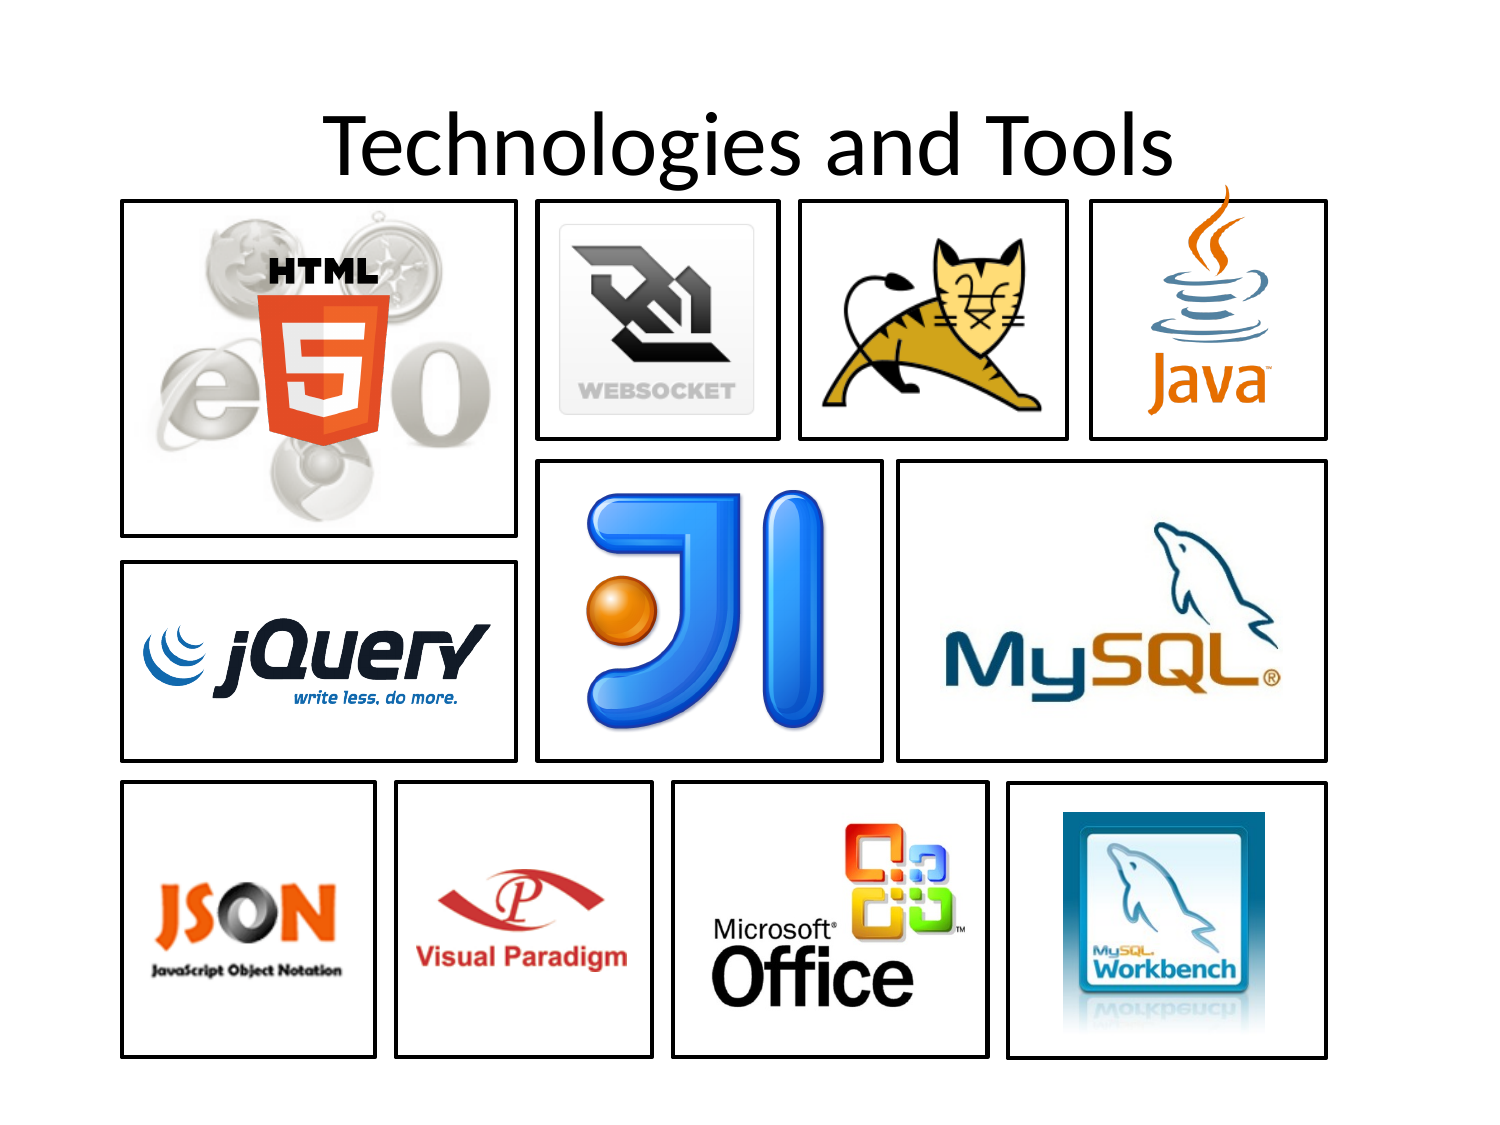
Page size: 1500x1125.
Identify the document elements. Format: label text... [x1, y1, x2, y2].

title Technologies and Tools [75, 45, 1425, 233]
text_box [121, 561, 516, 762]
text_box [1007, 782, 1326, 1059]
text_box [671, 780, 990, 1059]
picture [143, 859, 357, 1001]
text_box [394, 780, 654, 1059]
picture [584, 488, 829, 734]
picture [677, 791, 980, 1051]
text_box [1091, 182, 1326, 439]
text_box [120, 780, 377, 1059]
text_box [109, 200, 538, 537]
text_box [897, 460, 1326, 762]
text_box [799, 200, 1068, 439]
picture [416, 869, 627, 972]
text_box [537, 200, 779, 439]
text_box [535, 459, 884, 763]
